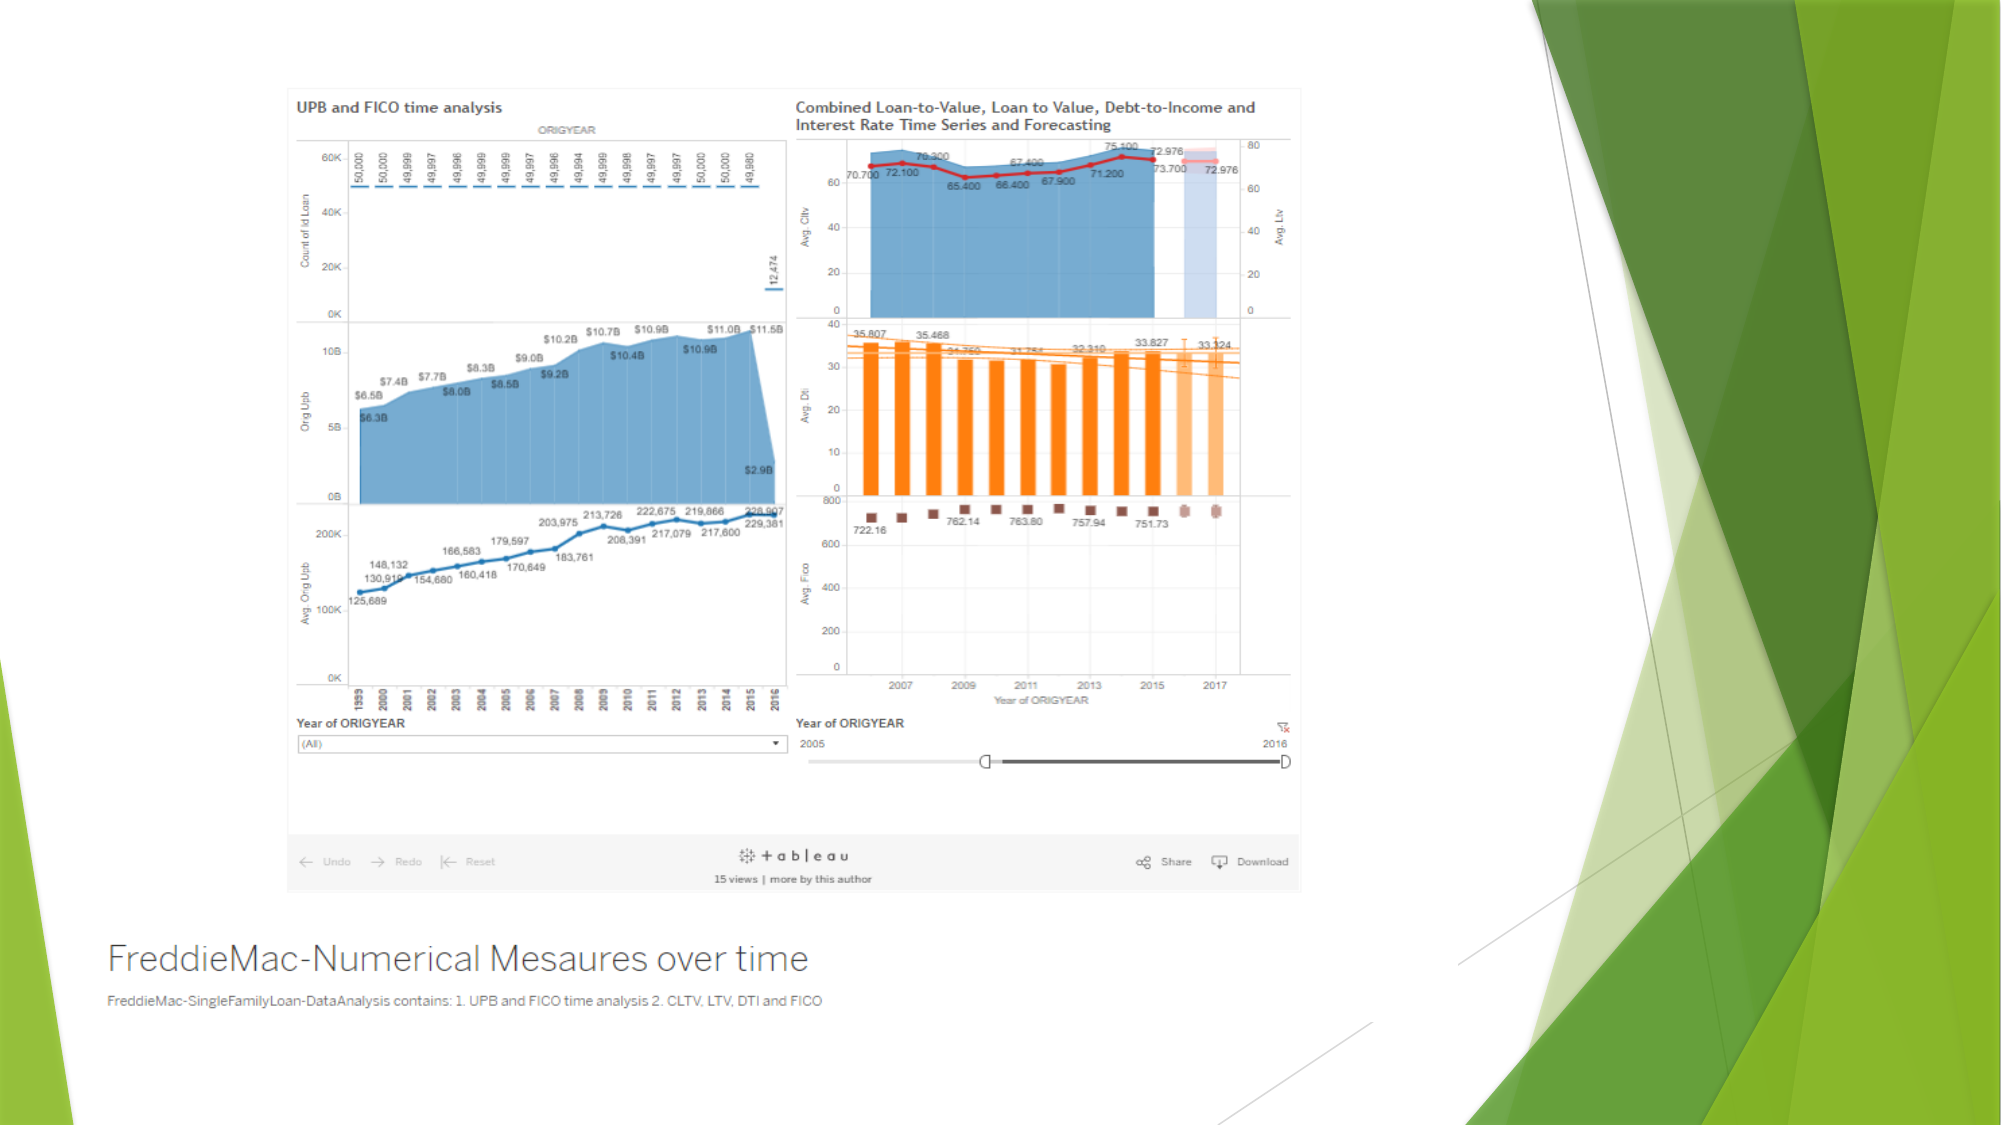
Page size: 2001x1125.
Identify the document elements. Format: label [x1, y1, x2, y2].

list [69, 82, 1459, 1023]
